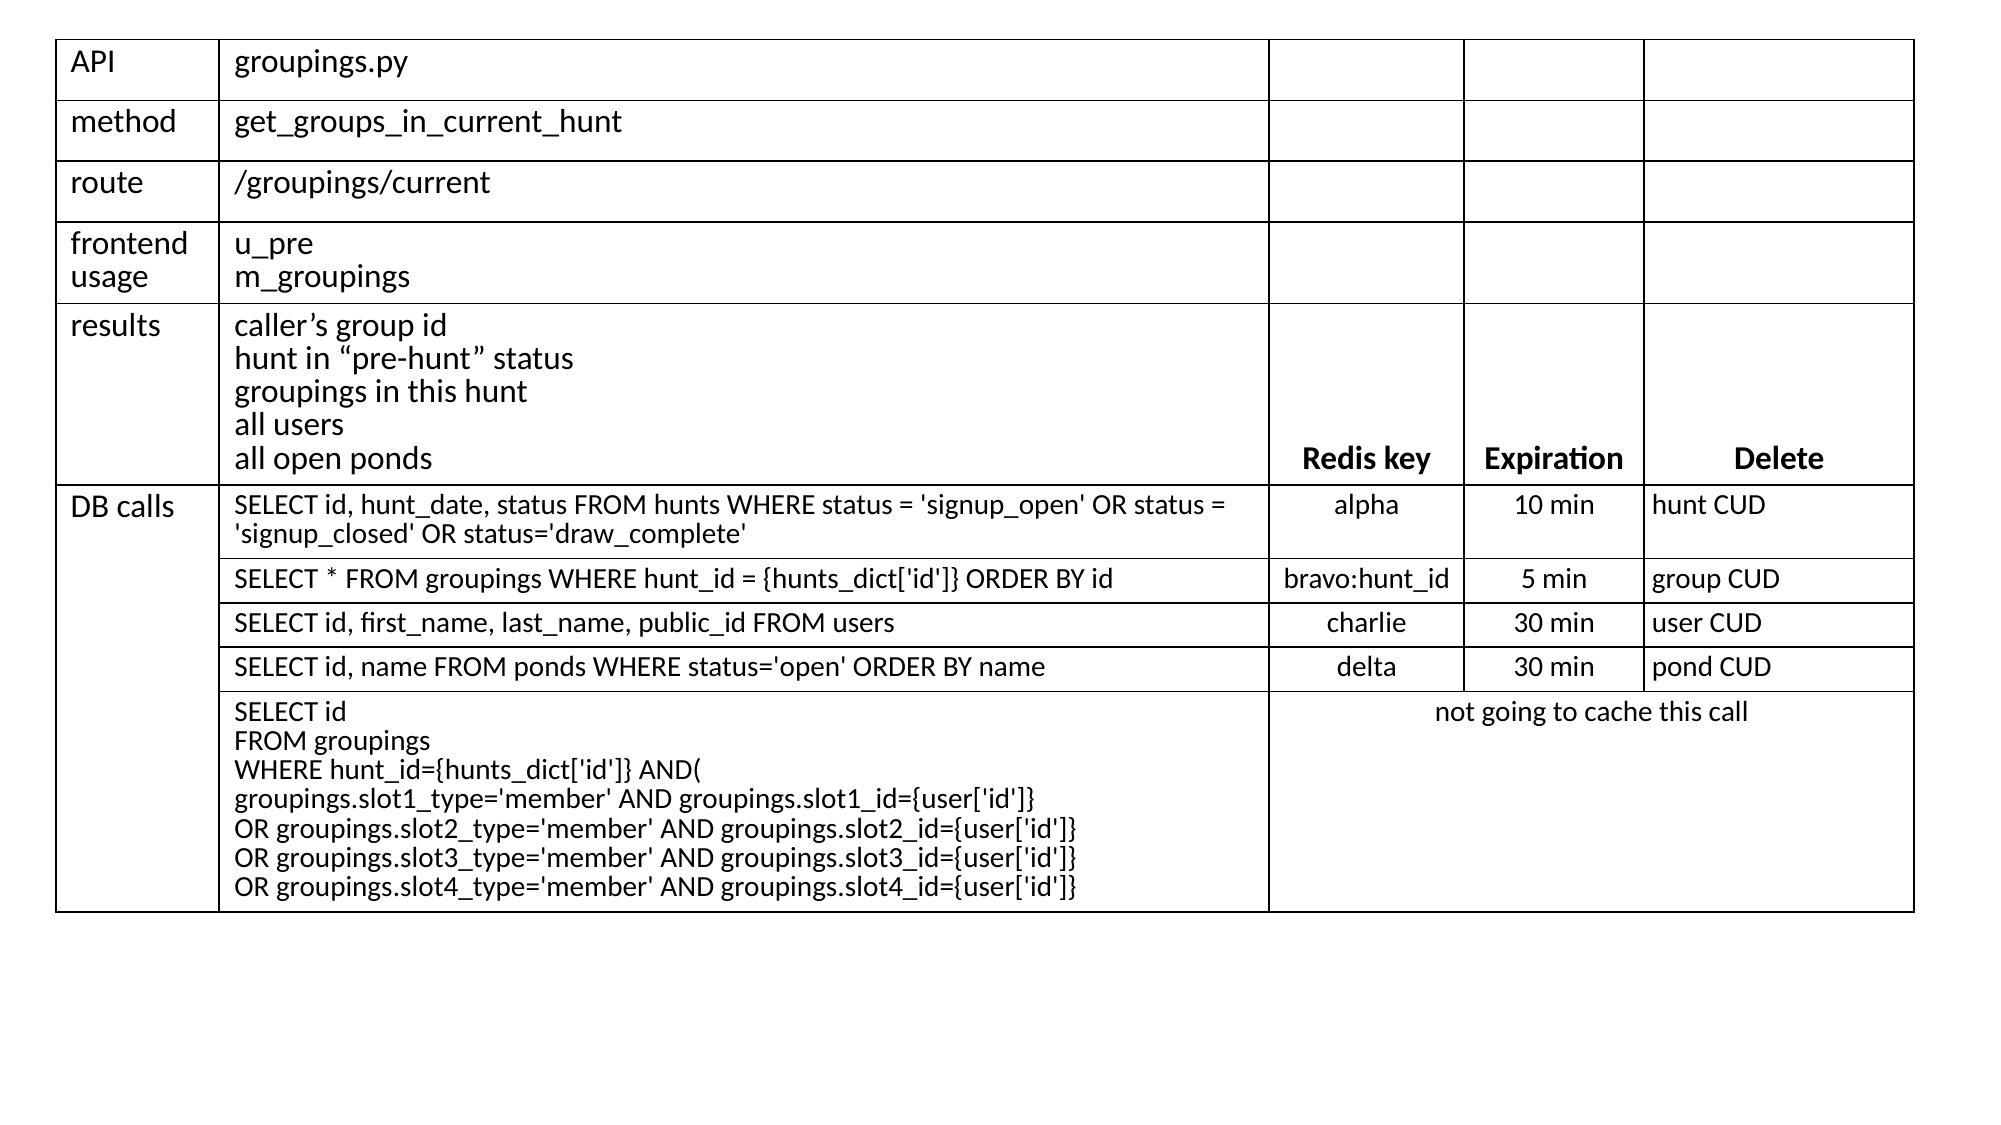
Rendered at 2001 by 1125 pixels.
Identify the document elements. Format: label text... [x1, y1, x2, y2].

table_cell charlie [1270, 604, 1463, 646]
table_header [1270, 40, 1463, 100]
table_header API [57, 40, 218, 100]
table_cell /groupings/current [220, 162, 1268, 221]
table_cell pond CUD [1645, 648, 1913, 691]
table_cell DB calls [57, 486, 218, 911]
table_cell SELECT id, name FROM ponds WHERE status='open' ORDER BY name [220, 648, 1268, 691]
table_cell 5 min [1465, 559, 1643, 602]
table_cell [1465, 162, 1643, 221]
table_cell [1270, 101, 1463, 160]
table_cell bravo:hunt_id [1270, 559, 1463, 602]
table_cell [1645, 162, 1913, 221]
table_cell route [57, 162, 218, 221]
table_cell results [57, 304, 218, 484]
table_cell u_pre m_groupings [220, 223, 1268, 303]
table_cell Expiration [1465, 304, 1643, 484]
table_cell get_groups_in_current_hunt [220, 101, 1268, 160]
table_cell [1465, 223, 1643, 303]
table_cell group CUD [1645, 559, 1913, 602]
table_cell delta [1270, 648, 1463, 691]
table_cell 30 min [1465, 604, 1643, 646]
table_cell method [57, 101, 218, 160]
table_cell SELECT id FROM groupings WHERE hunt_id={hunts_dict['id']} AND( groupings.slot1_type='member' AND groupings.slot1_id={user['id']} OR groupings.slot2_type='member' AND groupings.slot2_id={user['id']} OR groupings.slot3_type='member' AND groupings.slot3_id={user['id']} OR groupings.slot4_type='member' AND groupings.slot4_id={user['id']} [220, 692, 1268, 911]
table_cell hunt CUD [1645, 486, 1913, 558]
table_header [1465, 40, 1643, 100]
table_cell not going to cache this call [1270, 692, 1913, 911]
table_cell user CUD [1645, 604, 1913, 646]
table_cell Delete [1645, 304, 1913, 484]
table_cell 30 min [1465, 648, 1643, 691]
table_cell SELECT * FROM groupings WHERE hunt_id = {hunts_dict['id']} ORDER BY id [220, 559, 1268, 602]
table_cell SELECT id, first_name, last_name, public_id FROM users [220, 604, 1268, 646]
table_cell [1270, 223, 1463, 303]
table_header [1645, 40, 1913, 100]
table_header groupings.py [220, 40, 1268, 100]
table_cell frontend usage [57, 223, 218, 303]
table_cell 10 min [1465, 486, 1643, 558]
table_cell [1270, 162, 1463, 221]
table_cell [1645, 223, 1913, 303]
table_cell SELECT id, hunt_date, status FROM hunts WHERE status = 'signup_open' OR status = 'signup_closed' OR status='draw_complete' [220, 486, 1268, 558]
table_cell [1645, 101, 1913, 160]
table_cell caller’s group id hunt in “pre-hunt” status groupings in this hunt all users all open ponds [220, 304, 1268, 484]
table_cell Redis key [1270, 304, 1463, 484]
table_cell alpha [1270, 486, 1463, 558]
table_cell [1465, 101, 1643, 160]
